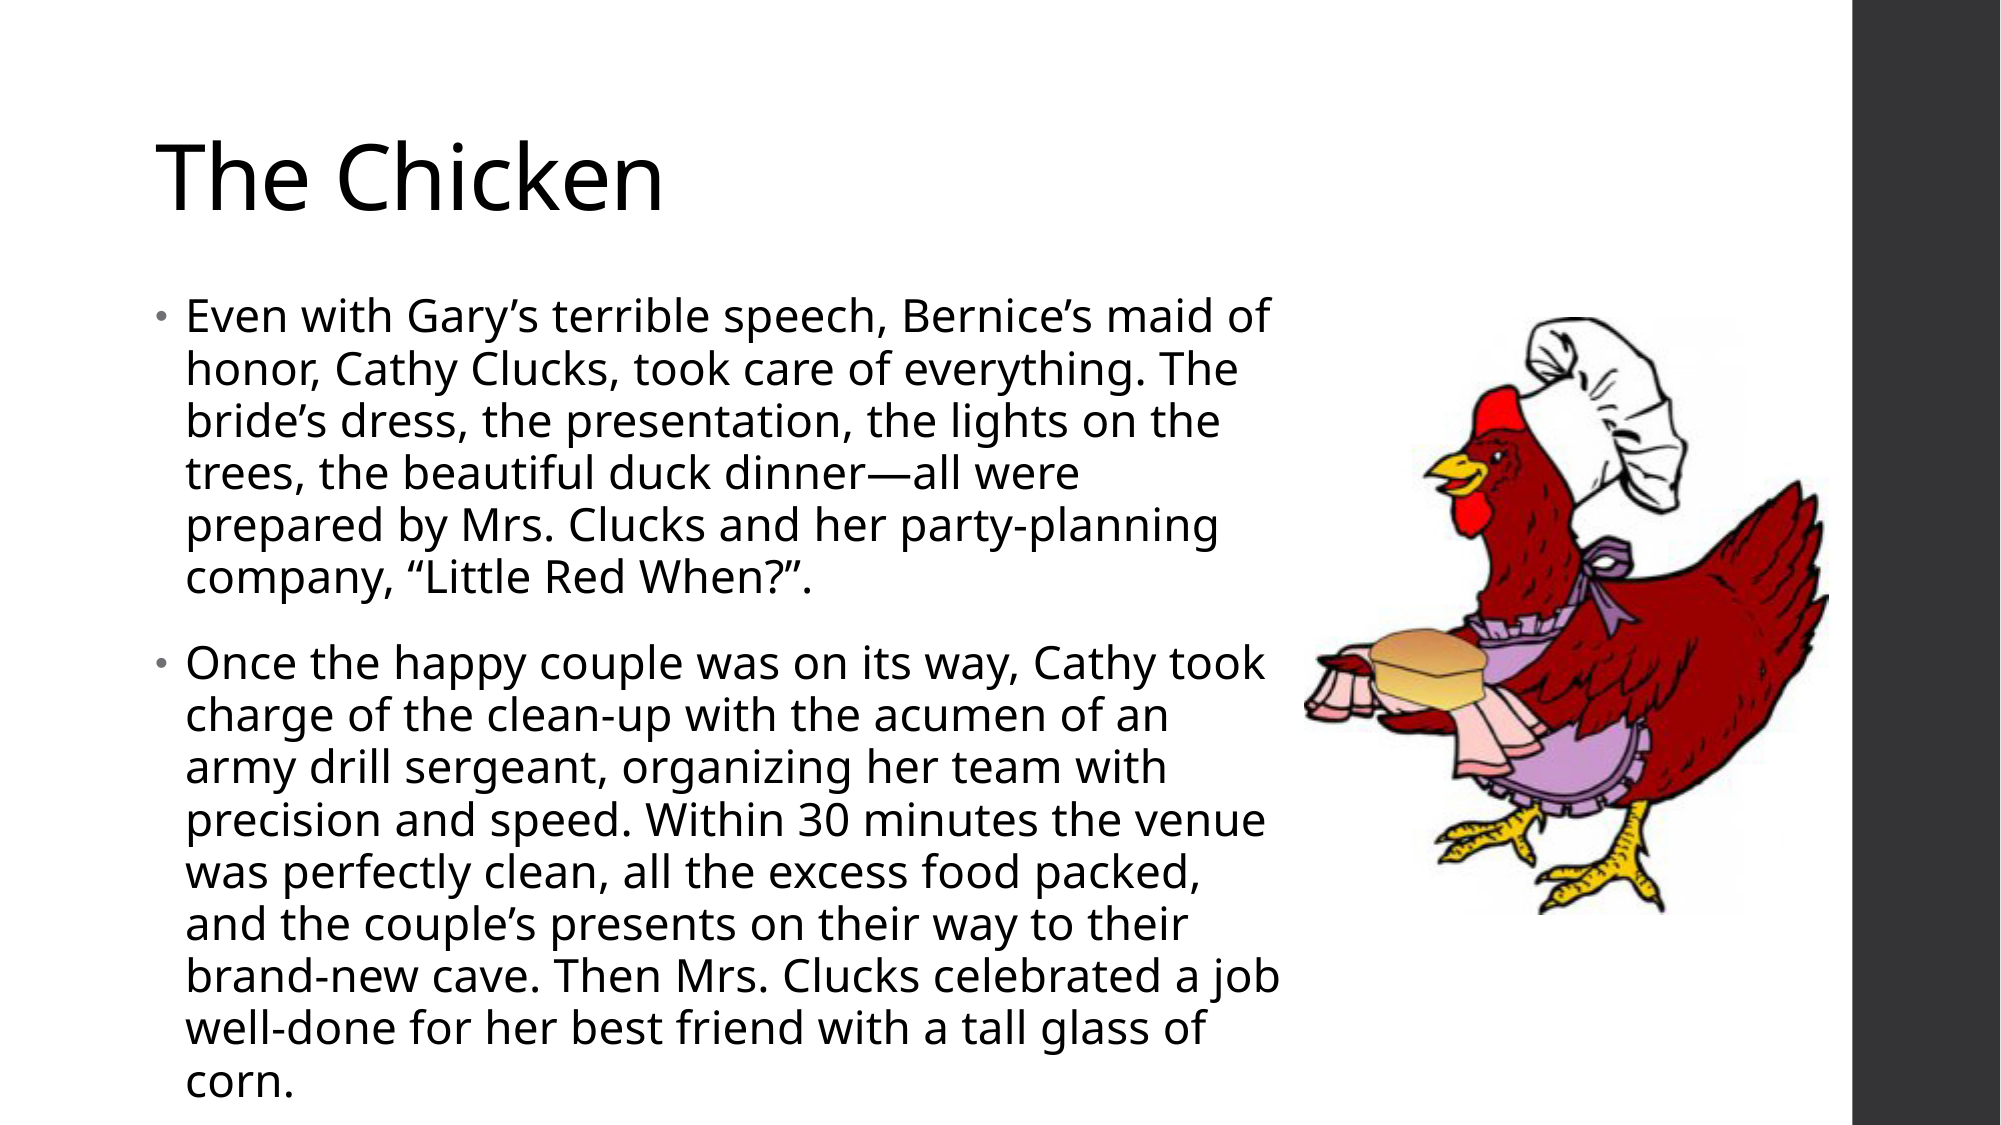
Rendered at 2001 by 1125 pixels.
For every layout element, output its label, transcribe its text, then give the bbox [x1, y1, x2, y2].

picture [1304, 316, 1829, 915]
title The Chicken [140, 60, 1797, 238]
list Even with Gary’s terrible speech, Bernice’s maid of honor, Cathy Clucks, took care of everything. The bride’s dress, the presentation, the lights on the trees, the beautiful duck dinner—all were prepared by Mrs. Clucks and her party-planning company, “Little Red When?”. Once the happy couple was on its way, Cathy took charge of the clean-up with the acumen of an army drill sergeant, organizing her team with precision and speed. Within 30 minutes the venue was perfectly clean, all the excess food packed, and the couple’s presents on their way to their brand-new cave. Then Mrs. Clucks celebrated a job well-done for her best friend with a tall glass of corn. [140, 283, 1305, 1021]
